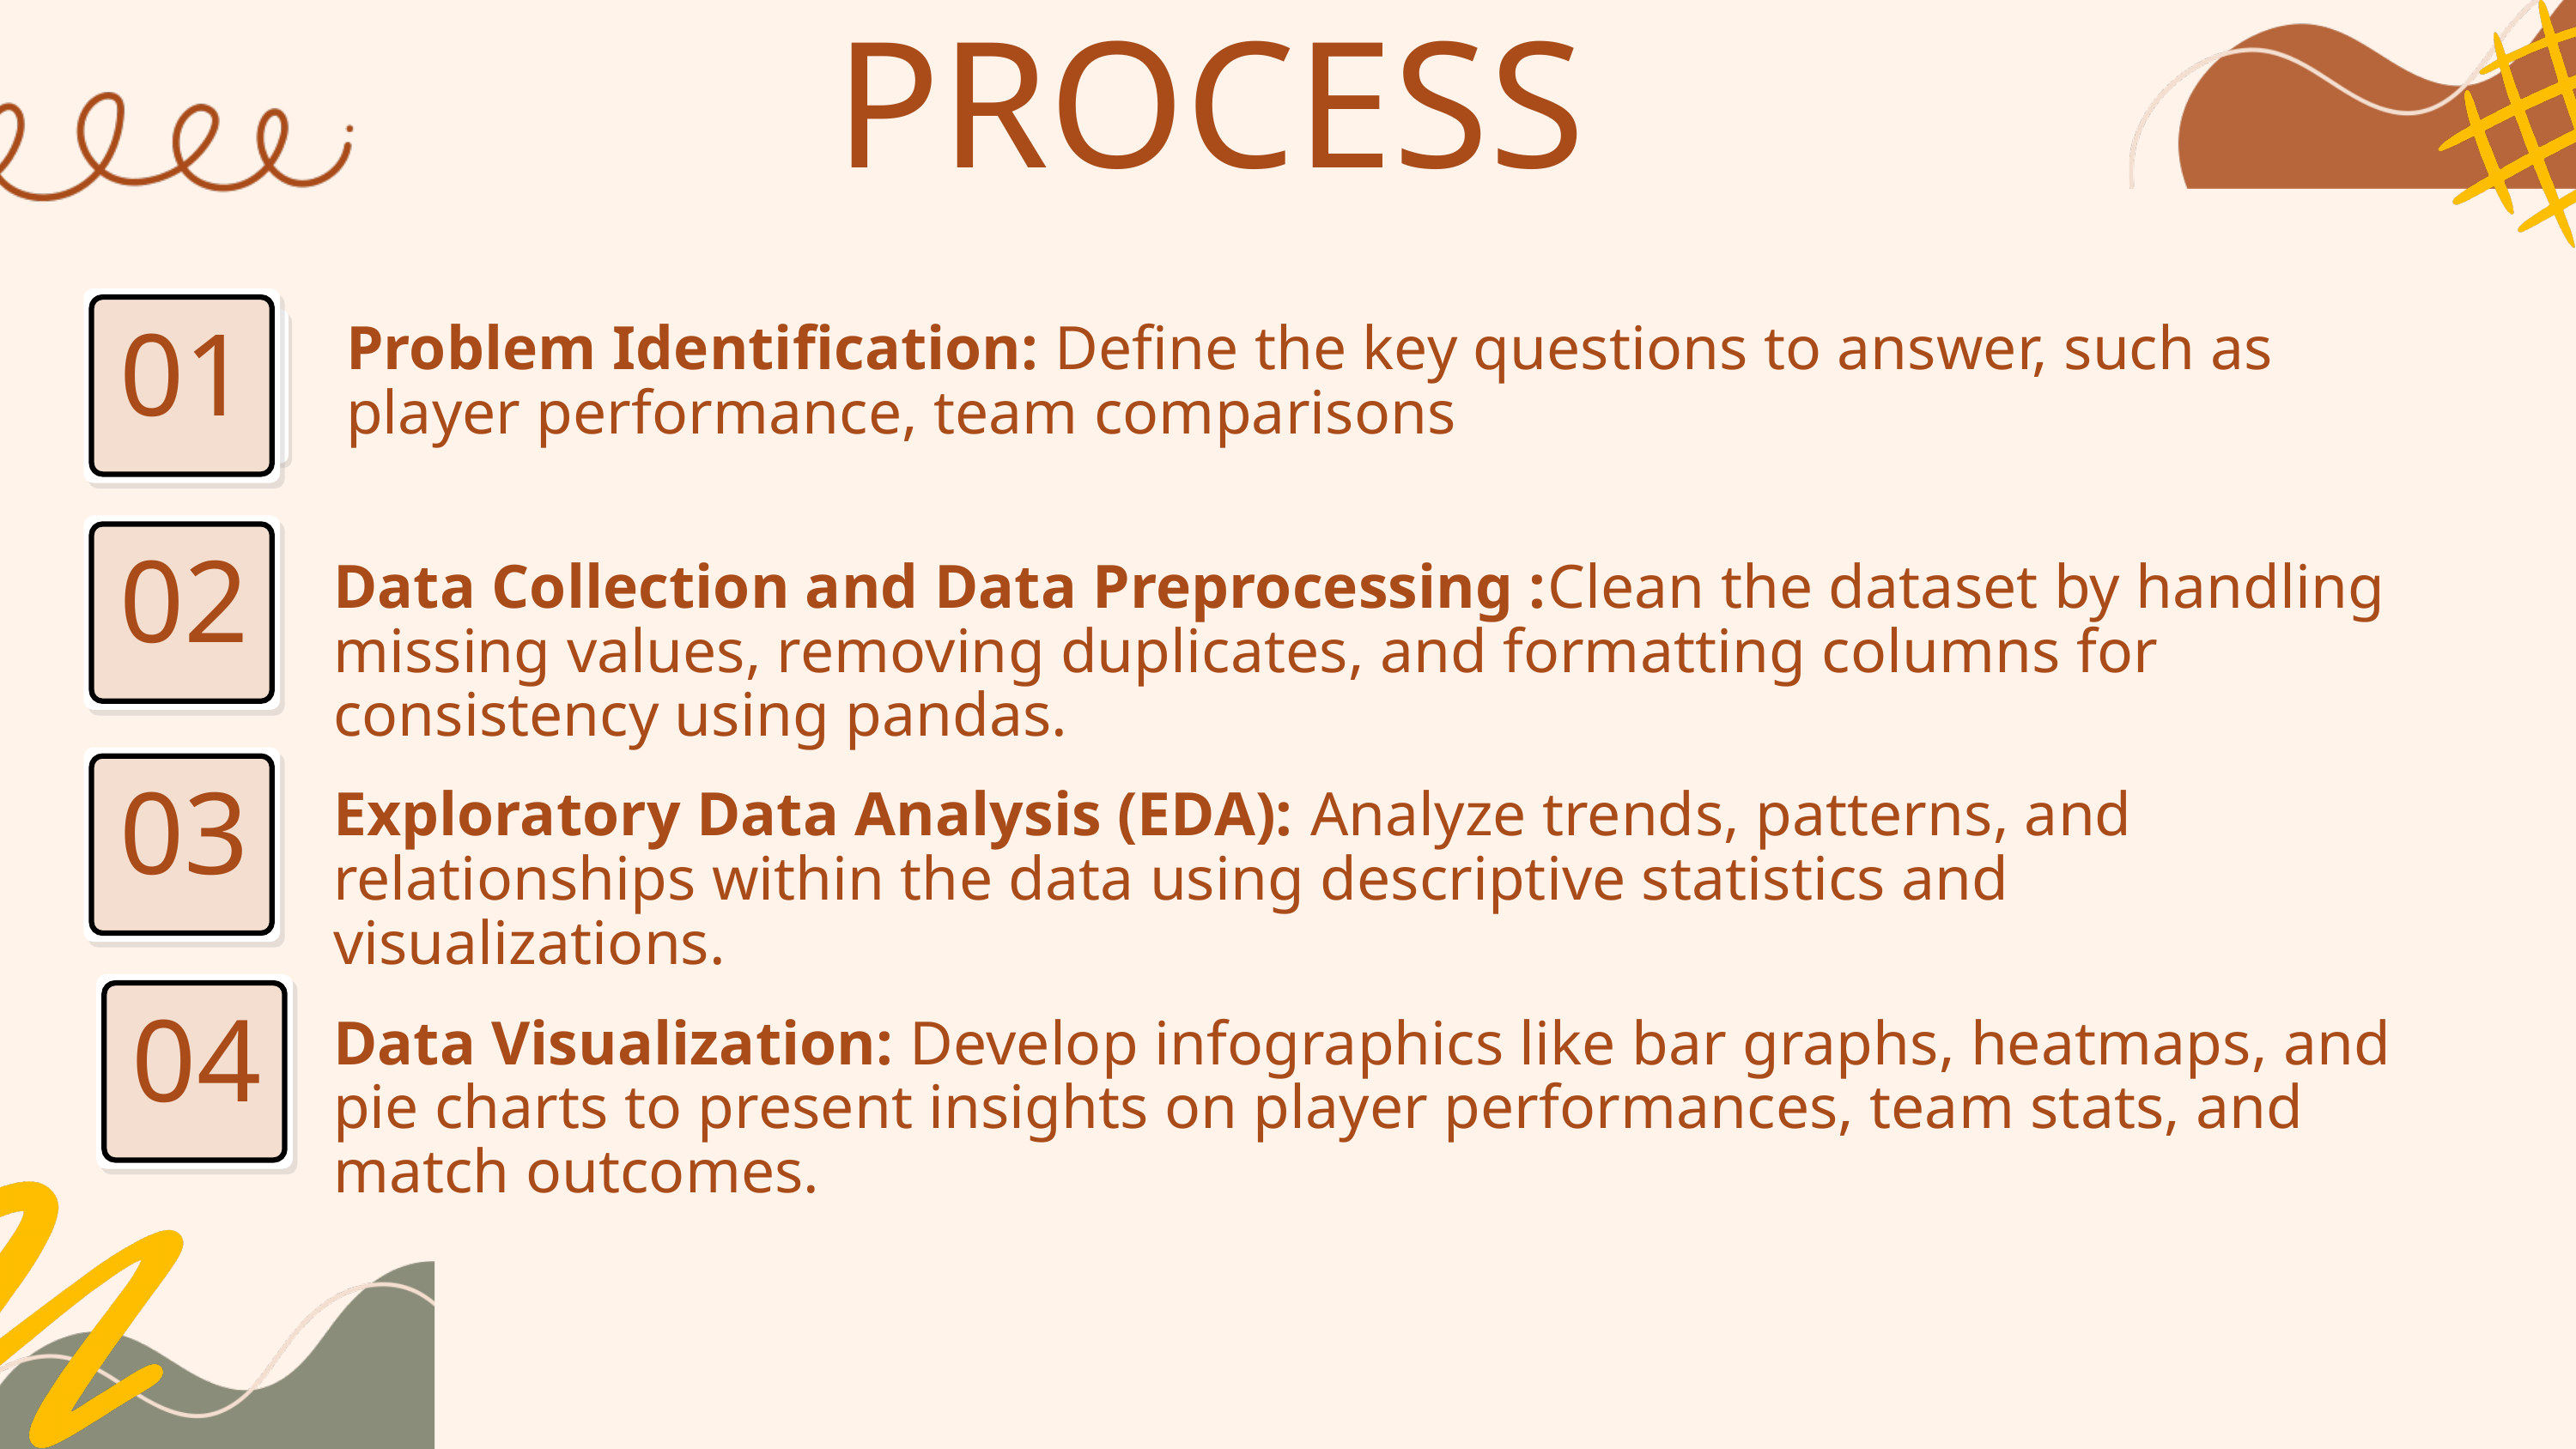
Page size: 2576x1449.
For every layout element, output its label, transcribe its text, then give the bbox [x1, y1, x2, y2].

text_box Exploratory Data Analysis (EDA): Analyze trends, patterns, and relationships within the data using descriptive statistics and visualizations. [333, 784, 2419, 976]
text_box [0, 1181, 185, 1449]
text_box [34, 747, 334, 948]
text_box [2129, 0, 2438, 189]
text_box [185, 1261, 435, 1449]
text_box [0, 91, 355, 204]
text_box PROCESS [692, 15, 1728, 203]
text_box Data Collection and Data Preprocessing :Clean the dataset by handling missing values, removing duplicates, and formatting columns for consistency using pandas. [333, 556, 2419, 749]
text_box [34, 288, 334, 489]
text_box Data Visualization: Develop infographics like bar graphs, heatmaps, and pie charts to present insights on player performances, team stats, and match outcomes. [333, 1012, 2419, 1205]
text_box Problem Identification: Define the key questions to answer, such as player performance, team comparisons [346, 317, 2298, 446]
text_box [2438, 0, 2576, 263]
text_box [47, 973, 347, 1175]
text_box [34, 515, 334, 716]
